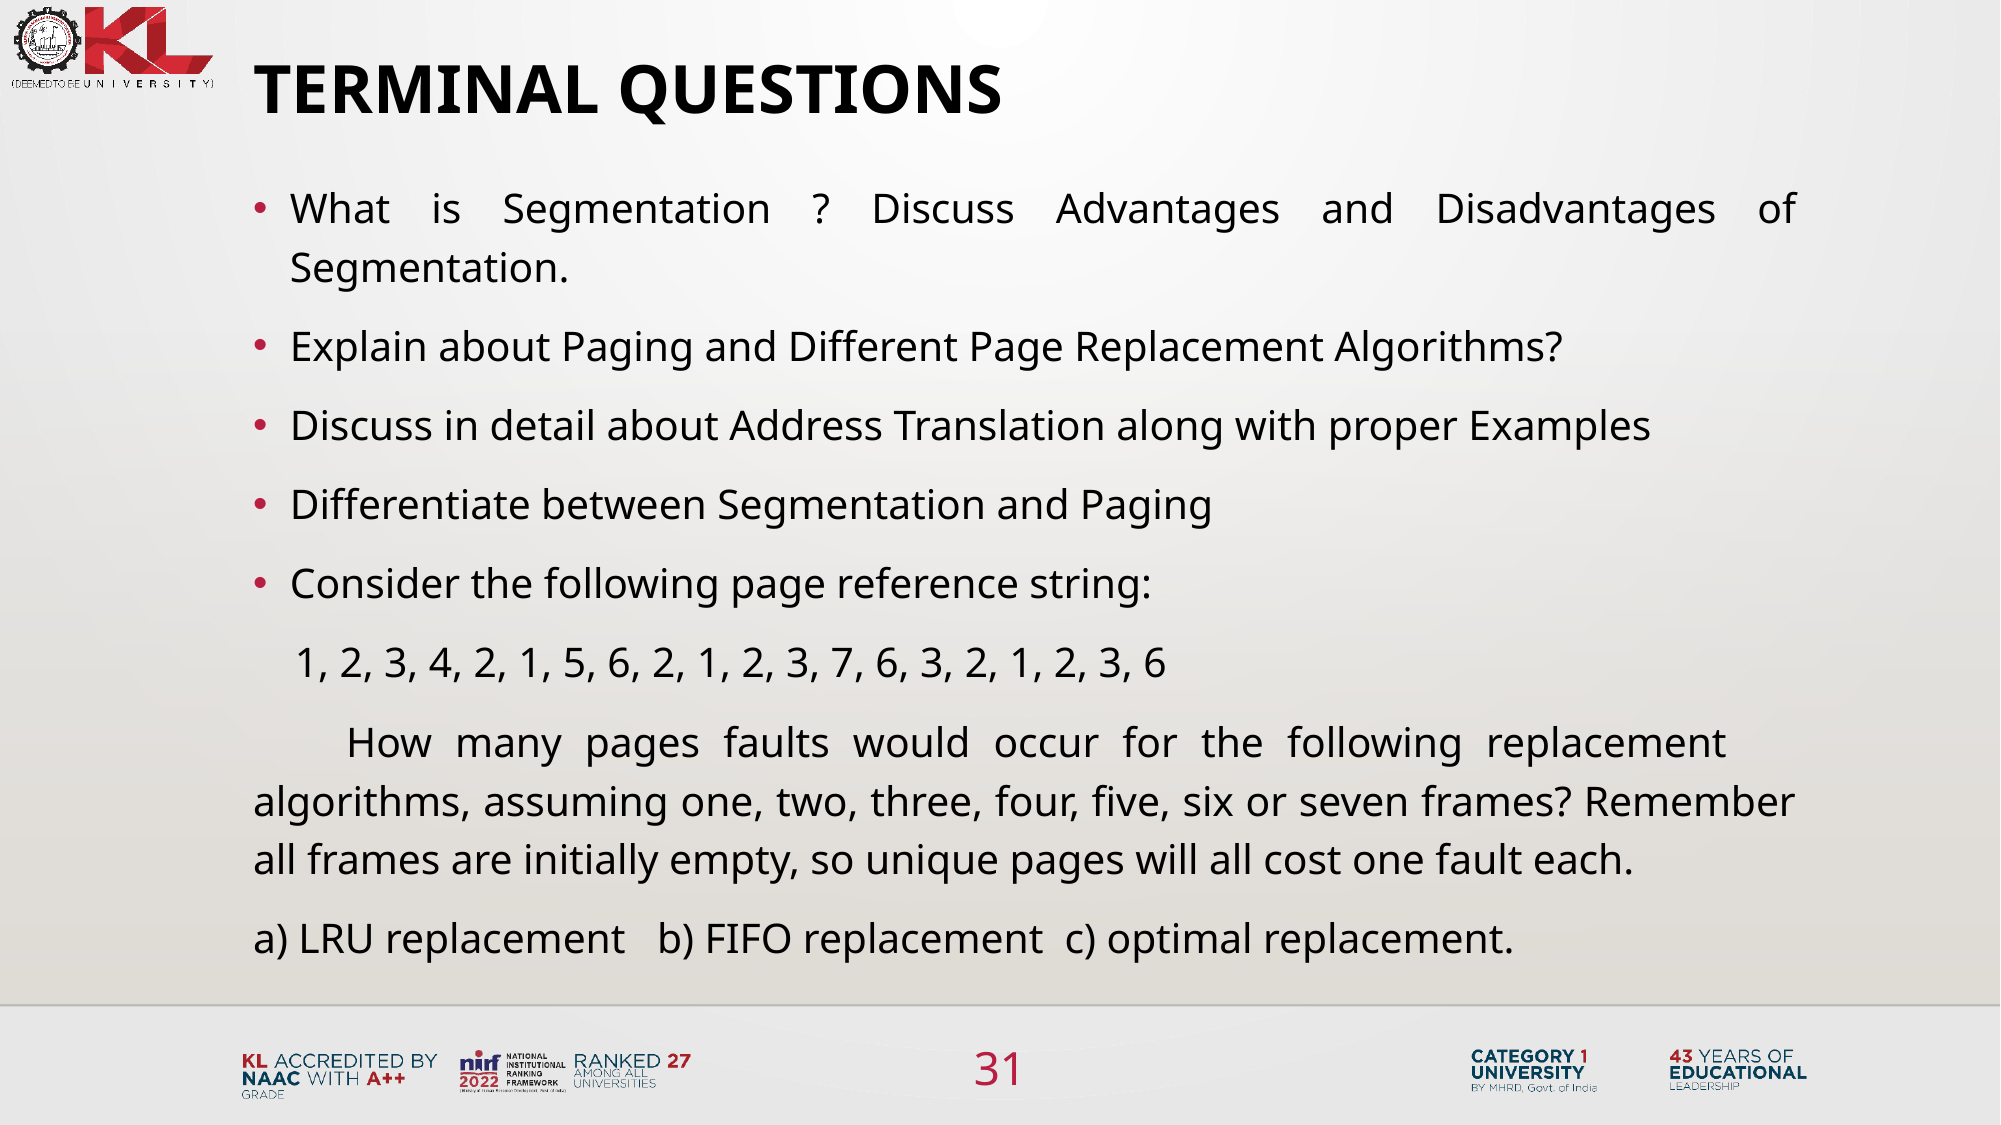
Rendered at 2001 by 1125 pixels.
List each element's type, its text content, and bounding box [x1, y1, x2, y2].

picture [1447, 1045, 1814, 1101]
title TERMINAL QUESTIONS [238, 48, 1814, 164]
list What is Segmentation ? Discuss Advantages and Disadvantages of Segmentation. Explain about Paging and Different Page Replacement Algorithms? Discuss in detail about Address Translation along with proper Examples Differentiate between Segmentation and Paging Consider the following page reference string: 1, 2, 3, 4, 2, 1, 5, 6, 2, 1, 2, 3, 7, 6, 3, 2, 1, 2, 3, 6 How many pages faults would occur for the following replacement algorithms, assuming one, two, three, four, five, six or seven frames? Remember all frames are initially empty, so unique pages will all cost one fault each. a) LRU replacement b) FIFO replacement c) optimal replacement. [238, 164, 1814, 987]
slide_number 31 [933, 1031, 1067, 1115]
picture [12, 5, 213, 88]
picture [238, 1045, 716, 1103]
